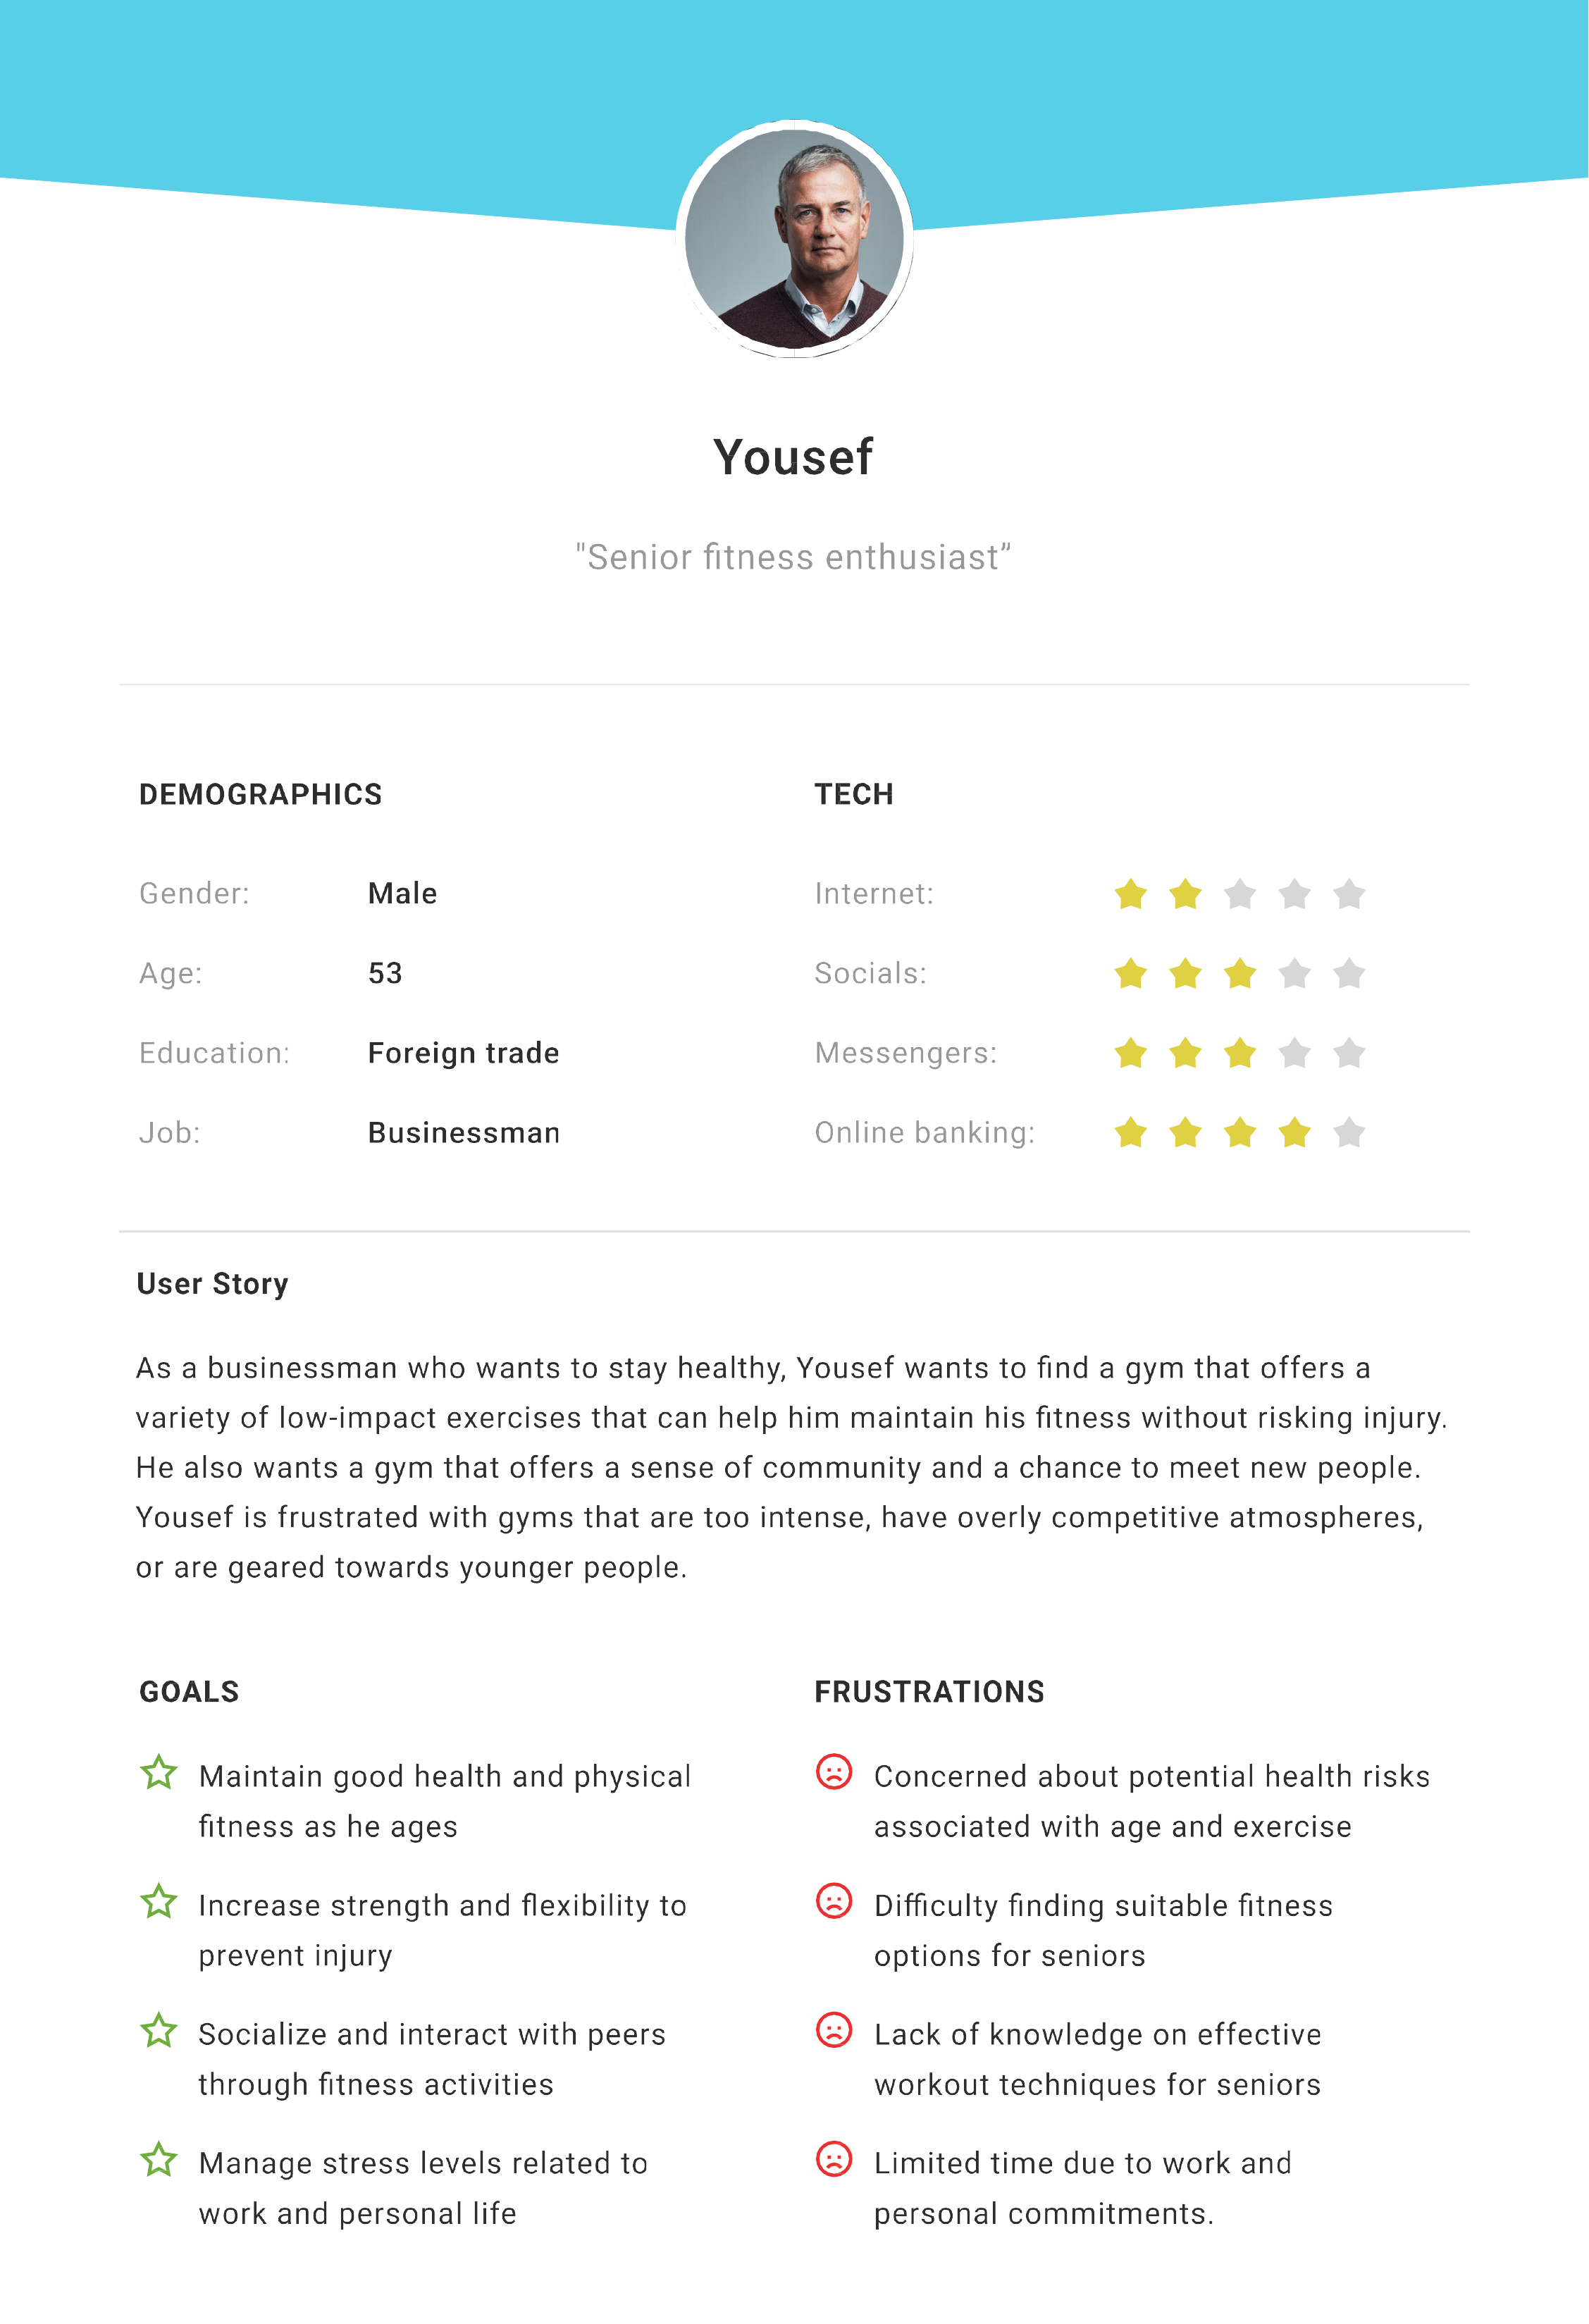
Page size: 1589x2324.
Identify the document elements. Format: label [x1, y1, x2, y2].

text_box [816, 1680, 1044, 1702]
text_box [139, 881, 288, 1143]
text_box [816, 1753, 853, 1790]
text_box [1278, 877, 1311, 910]
text_box [1223, 957, 1257, 989]
text_box [198, 2022, 664, 2101]
text_box [1278, 957, 1311, 989]
text_box [140, 1680, 158, 1702]
text_box [369, 881, 559, 1143]
text_box [1168, 1037, 1202, 1068]
text_box [140, 1753, 178, 1790]
text_box [675, 118, 914, 358]
text_box [853, 783, 871, 805]
text_box [876, 2151, 1290, 2230]
text_box [199, 1764, 689, 1843]
text_box [1168, 1115, 1202, 1148]
text_box [875, 1764, 1429, 1843]
text_box [1168, 957, 1202, 989]
text_box [1114, 957, 1148, 989]
text_box [205, 1681, 219, 1702]
text_box [161, 1680, 180, 1702]
text_box [803, 447, 825, 475]
text_box [1333, 877, 1366, 910]
text_box [182, 1681, 202, 1702]
text_box [1278, 1115, 1311, 1148]
text_box [1114, 877, 1148, 910]
text_box [1333, 1037, 1366, 1068]
text_box [577, 542, 1010, 569]
text_box [1278, 1037, 1311, 1068]
text_box [138, 1272, 288, 1300]
text_box [1223, 1037, 1257, 1068]
text_box [713, 438, 743, 474]
text_box [857, 436, 874, 474]
text_box [140, 2140, 178, 2177]
text_box [829, 447, 853, 475]
text_box [815, 783, 832, 805]
text_box [199, 2151, 647, 2230]
text_box [744, 447, 769, 475]
text_box [200, 1893, 686, 1972]
text_box [1168, 877, 1202, 910]
text_box [1333, 957, 1366, 989]
text_box [815, 882, 1033, 1149]
text_box [874, 2022, 1321, 2101]
text_box [816, 2011, 853, 2048]
text_box [135, 1355, 1446, 1583]
text_box [119, 1230, 1470, 1233]
text_box [1333, 1115, 1366, 1148]
text_box [1114, 1037, 1148, 1068]
text_box [0, 0, 1589, 230]
text_box [816, 2140, 853, 2177]
text_box [221, 1680, 238, 1702]
text_box [1223, 1115, 1257, 1148]
text_box [836, 783, 851, 805]
text_box [874, 783, 892, 805]
text_box [775, 447, 798, 475]
text_box [875, 1893, 1332, 1972]
text_box [140, 1881, 178, 1919]
text_box [1114, 1115, 1148, 1148]
text_box [140, 2010, 178, 2048]
text_box [1223, 877, 1257, 910]
text_box [140, 783, 381, 805]
text_box [816, 1882, 853, 1920]
